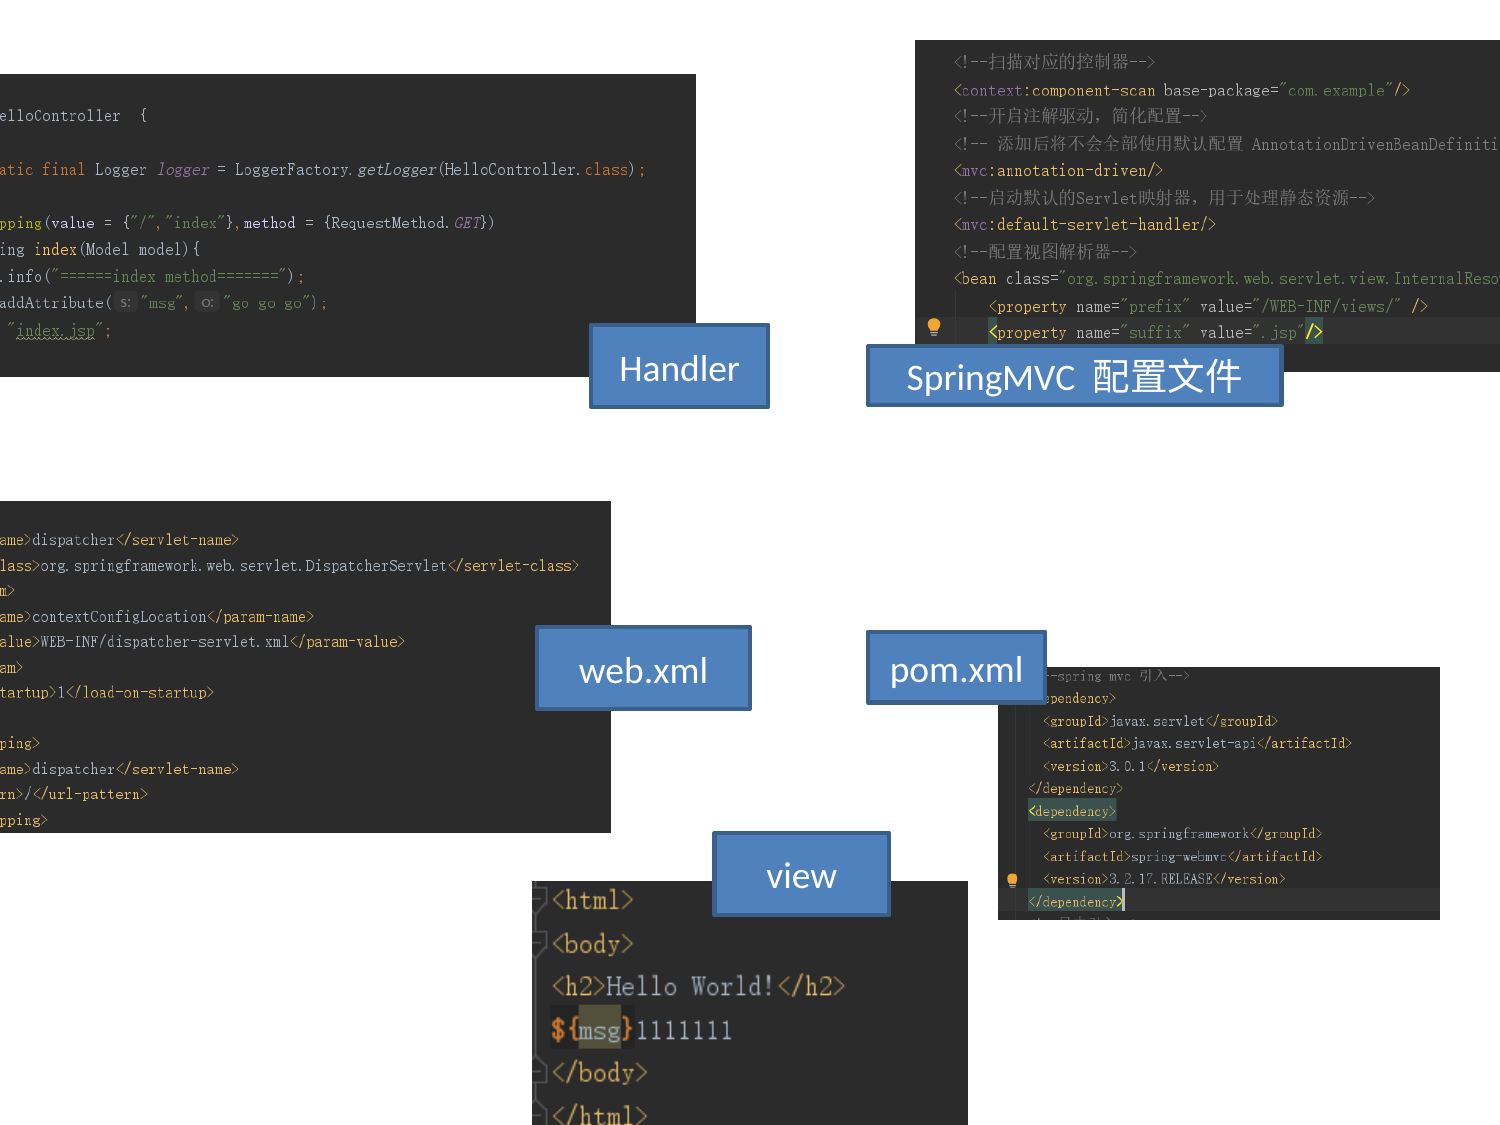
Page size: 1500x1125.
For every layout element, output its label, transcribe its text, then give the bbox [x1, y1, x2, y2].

text_box view [712, 831, 891, 879]
picture [915, 40, 1500, 372]
picture [997, 666, 1441, 920]
picture [532, 881, 968, 1125]
picture [0, 74, 696, 377]
text_box Handler [589, 323, 770, 409]
text_box pom.xml [866, 630, 1047, 705]
picture [0, 501, 612, 833]
text_box web.xml [615, 625, 752, 711]
text_box SpringMVC 配置文件 [866, 344, 1284, 407]
